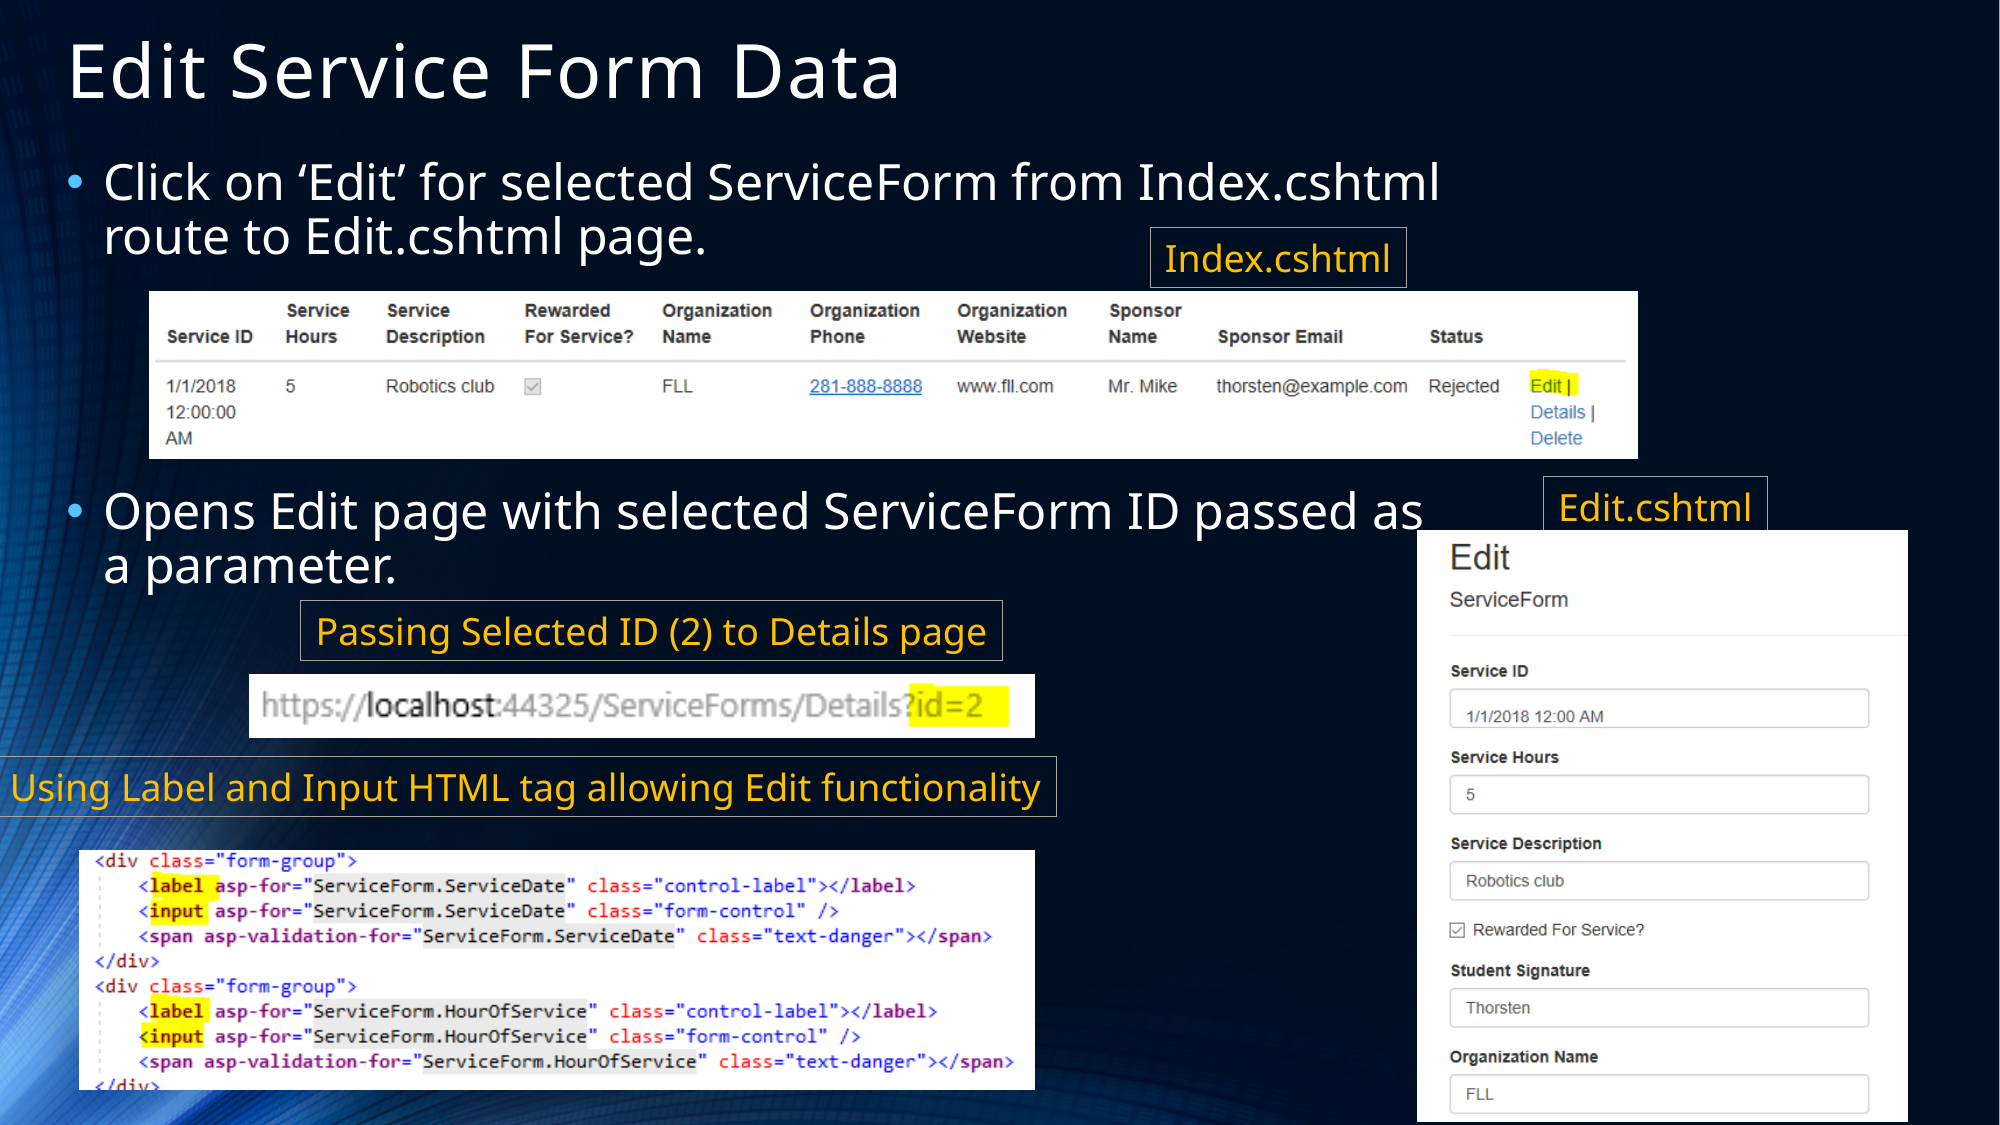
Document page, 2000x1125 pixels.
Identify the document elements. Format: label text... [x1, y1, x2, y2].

text_box Index.cshtml [1150, 227, 1407, 288]
text_box Using Label and Input HTML tag allowing Edit functionality [0, 756, 1057, 817]
picture [0, 0, 2000, 1125]
text_box Passing Selected ID (2) to Details page [300, 600, 1003, 661]
picture [249, 674, 1035, 738]
text_box Edit.cshtml [1543, 476, 1768, 530]
list Click on ‘Edit’ for selected ServiceForm from Index.cshtml route to Edit.cshtml page. Opens Edit page with selected ServiceForm ID passed as a parameter. [51, 149, 1475, 825]
title Edit Service Form Data [51, 4, 1552, 122]
